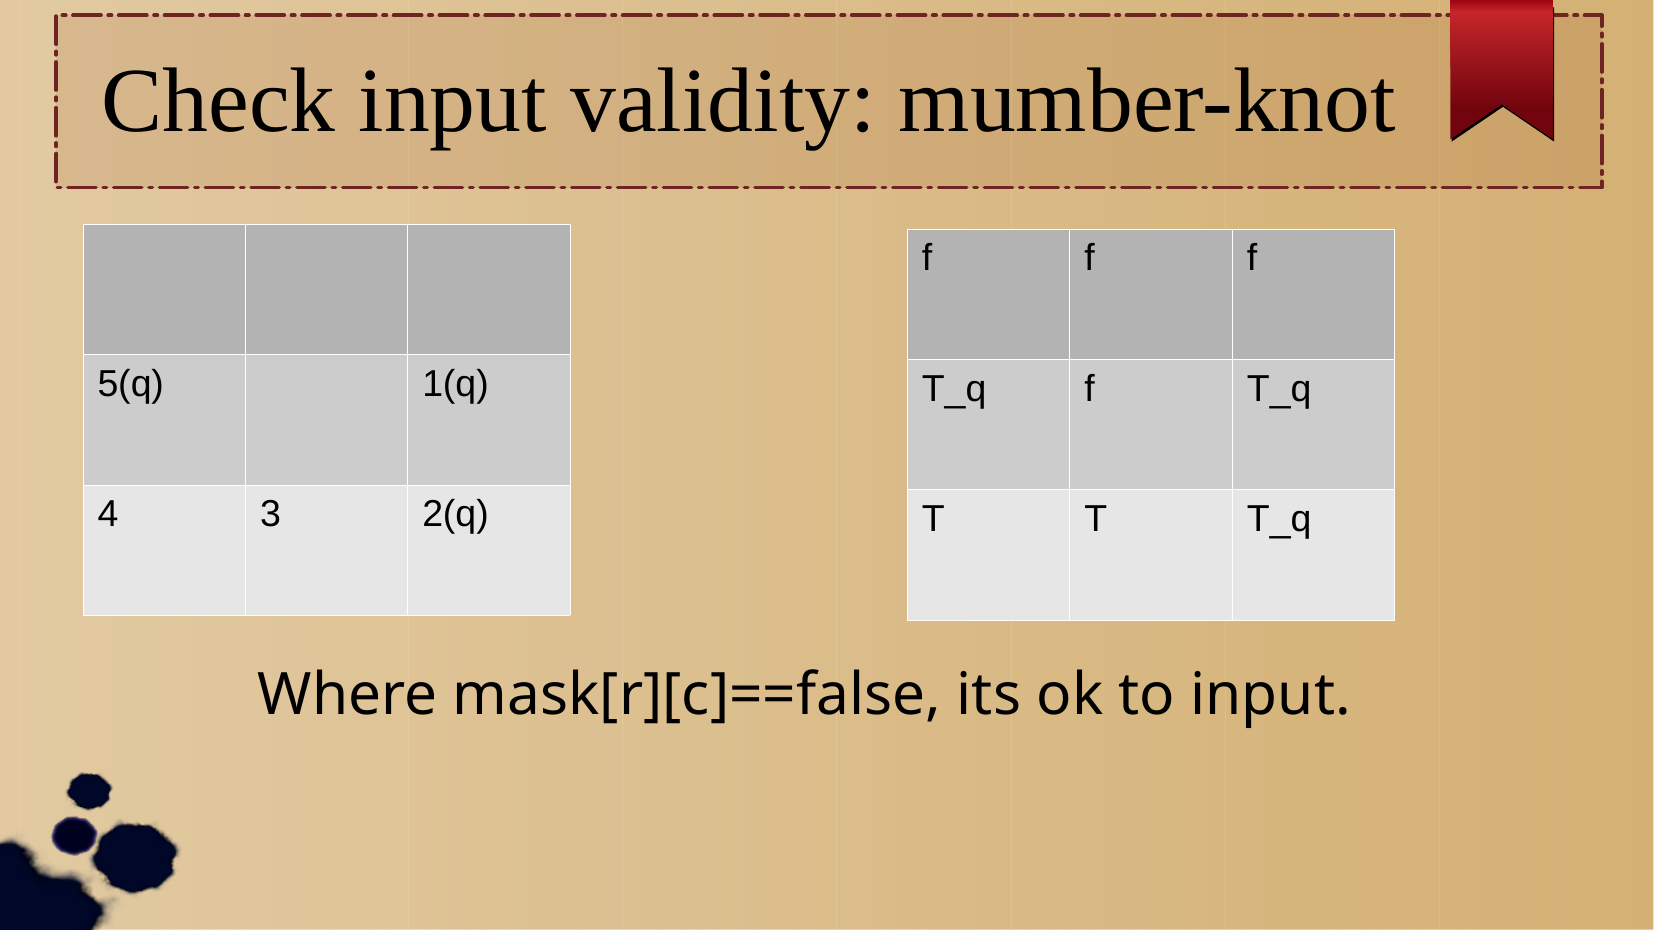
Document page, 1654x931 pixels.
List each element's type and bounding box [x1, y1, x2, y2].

text_box [240, 652, 1370, 750]
title [59, 12, 1441, 189]
